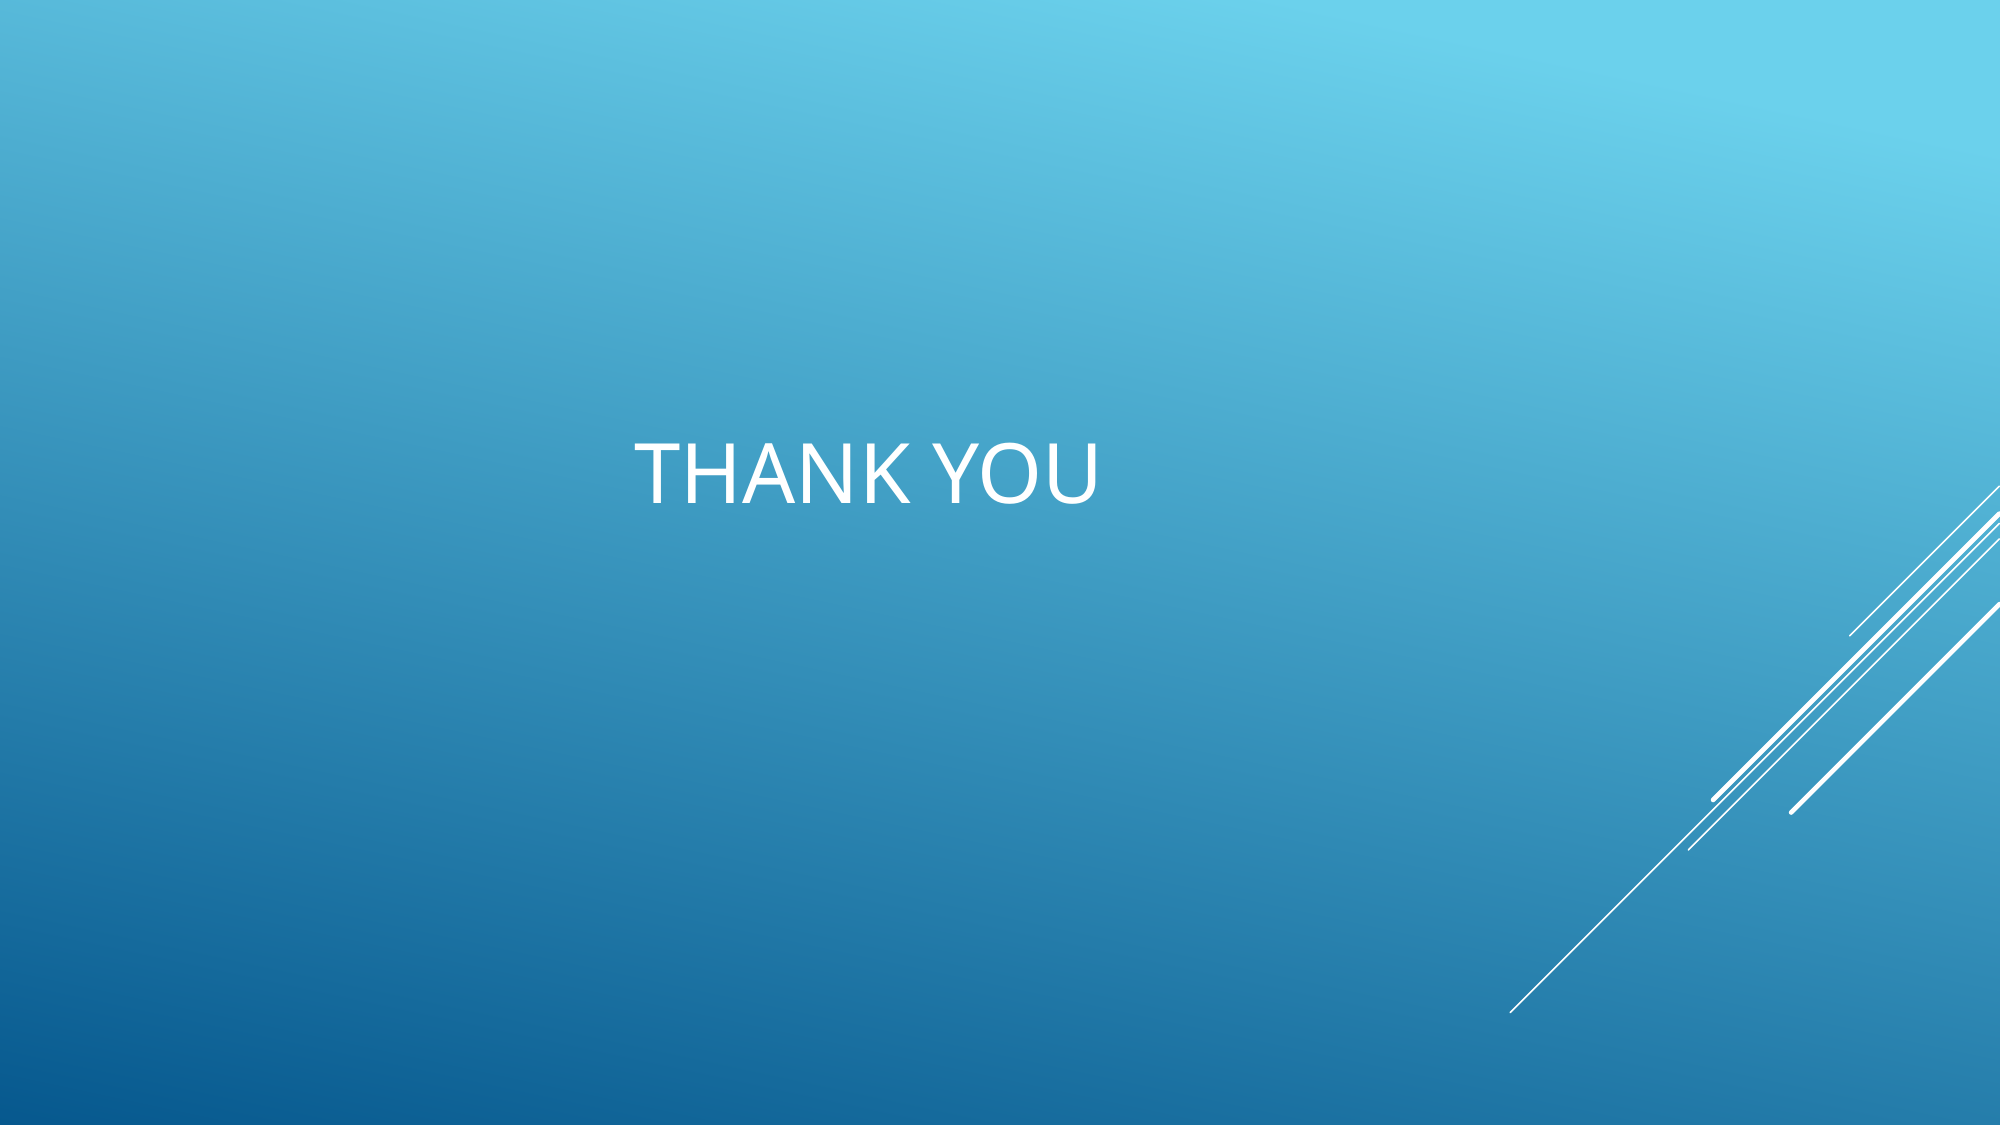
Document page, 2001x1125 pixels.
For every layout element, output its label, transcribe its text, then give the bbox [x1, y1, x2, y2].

text_box THANK YOU [221, 412, 1517, 528]
